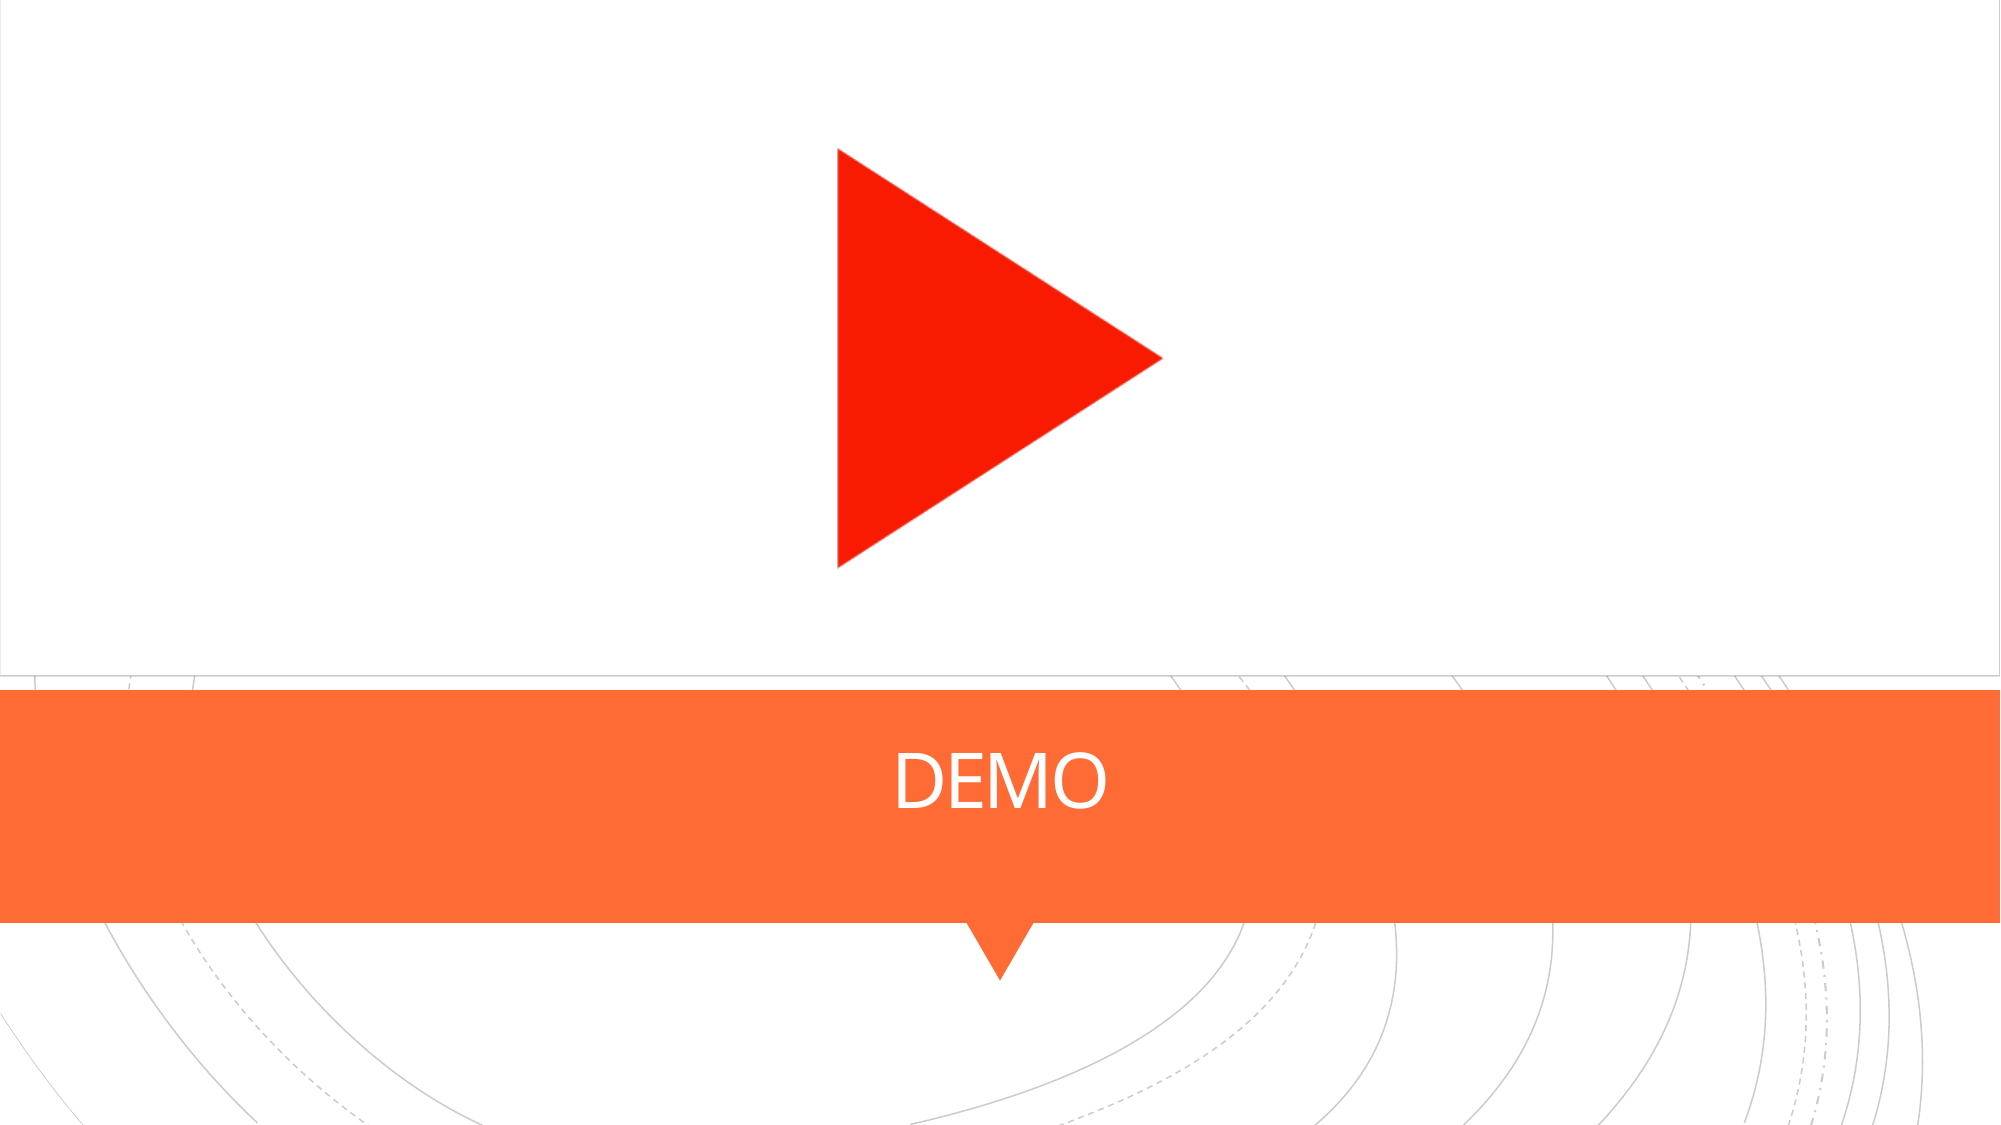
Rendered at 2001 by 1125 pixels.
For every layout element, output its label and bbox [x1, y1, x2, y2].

text_box [0, 689, 2000, 981]
text_box [0, 0, 2000, 689]
picture [734, 92, 1266, 624]
text_box [0, 981, 2000, 1125]
